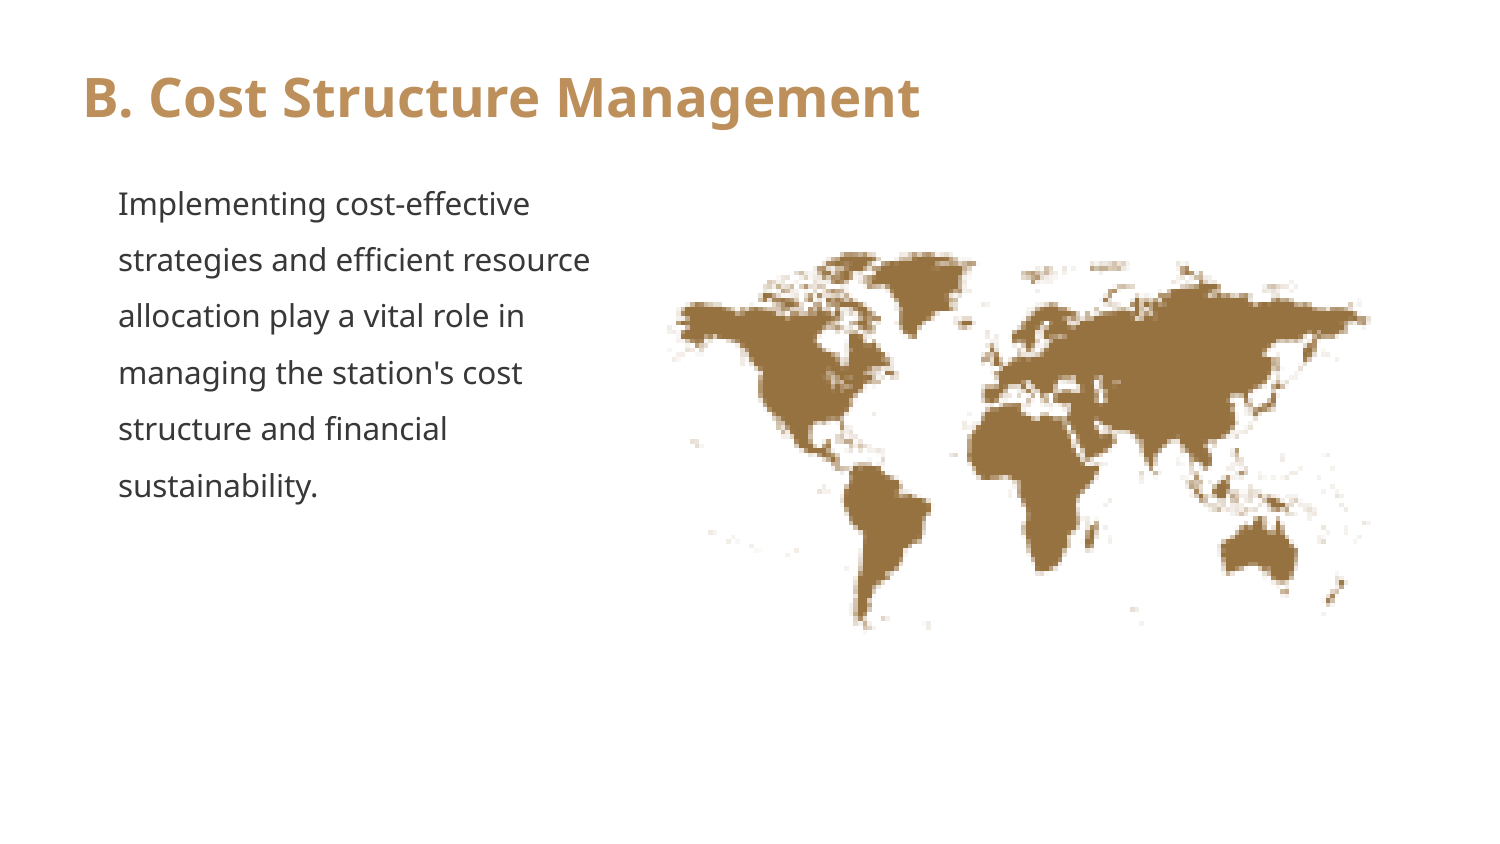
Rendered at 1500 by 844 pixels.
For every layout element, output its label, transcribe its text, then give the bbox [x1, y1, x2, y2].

picture [64, 139, 1426, 749]
text_box B. Cost Structure Management [67, 50, 1392, 139]
